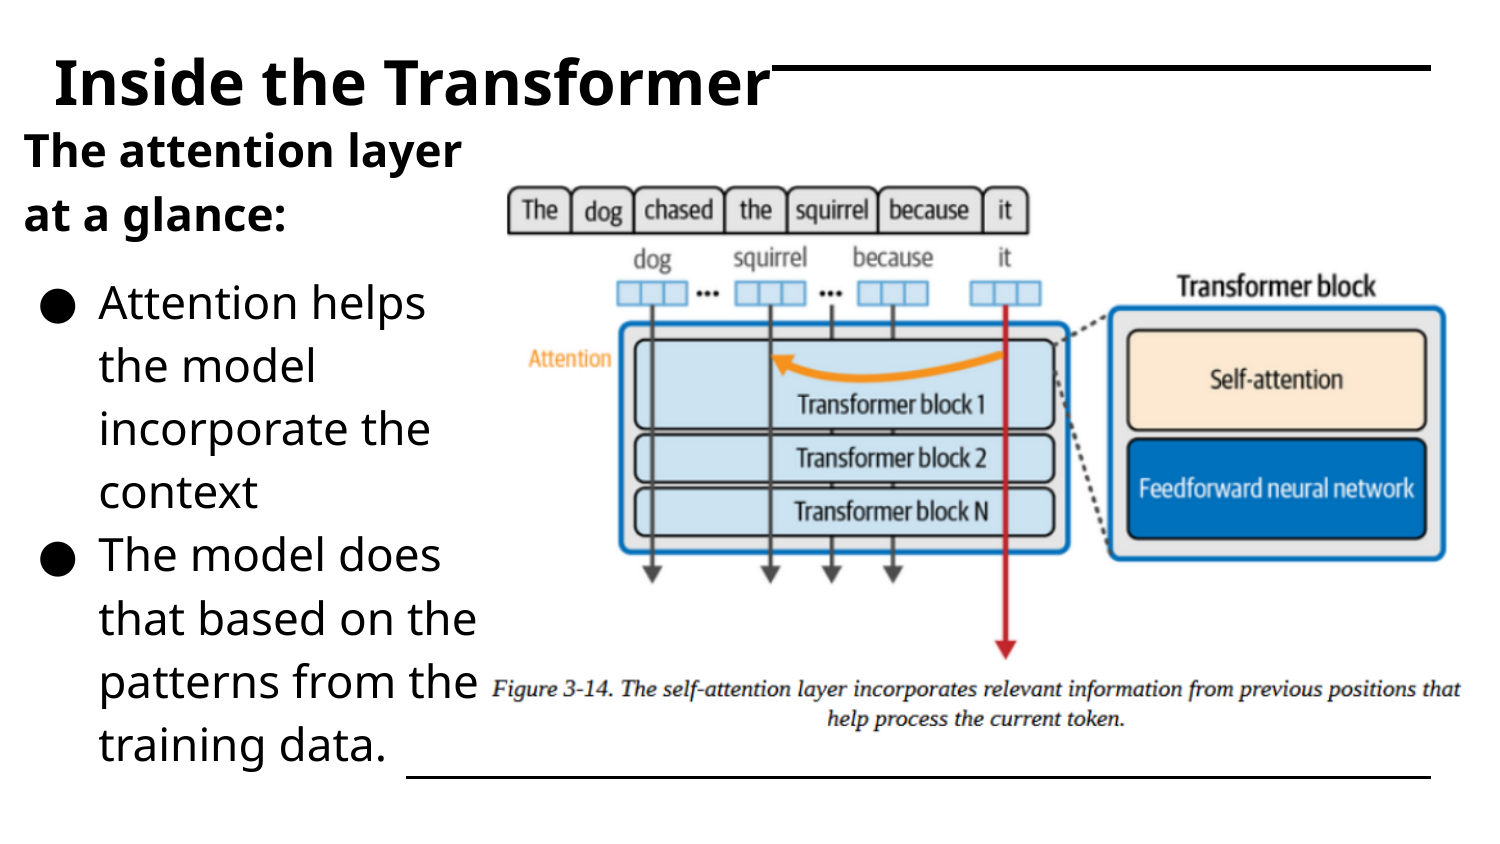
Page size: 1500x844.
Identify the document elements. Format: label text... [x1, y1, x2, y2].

title Inside the Transformer [39, 16, 1452, 178]
picture [483, 180, 1487, 744]
list The attention layer at a glance: Attention helps the model incorporate the context The model does that based on the patterns from the training data. [23, 113, 502, 803]
